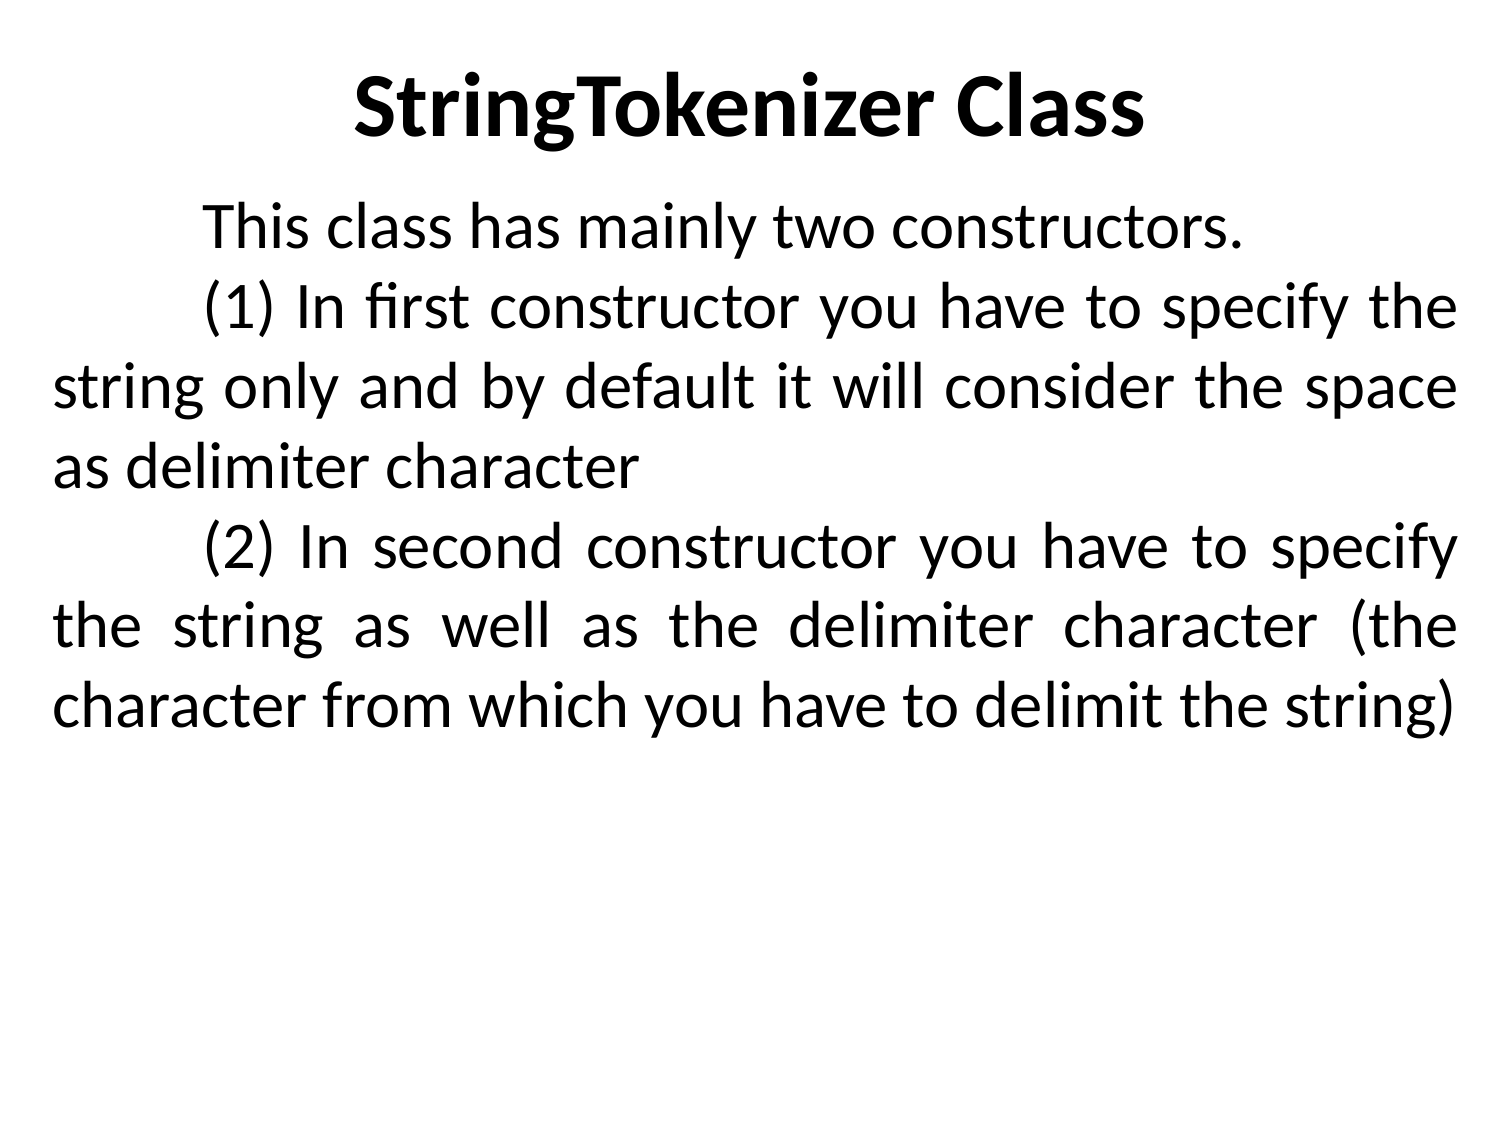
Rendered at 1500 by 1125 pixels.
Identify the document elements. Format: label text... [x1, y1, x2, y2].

title StringTokenizer Class [0, 24, 1500, 175]
text_box This class has mainly two constructors. (1) In first constructor you have to specify the string only and by default it will consider the space as delimiter character (2) In second constructor you have to specify the string as well as the delimiter character (the character from which you have to delimit the string) [37, 174, 1475, 749]
